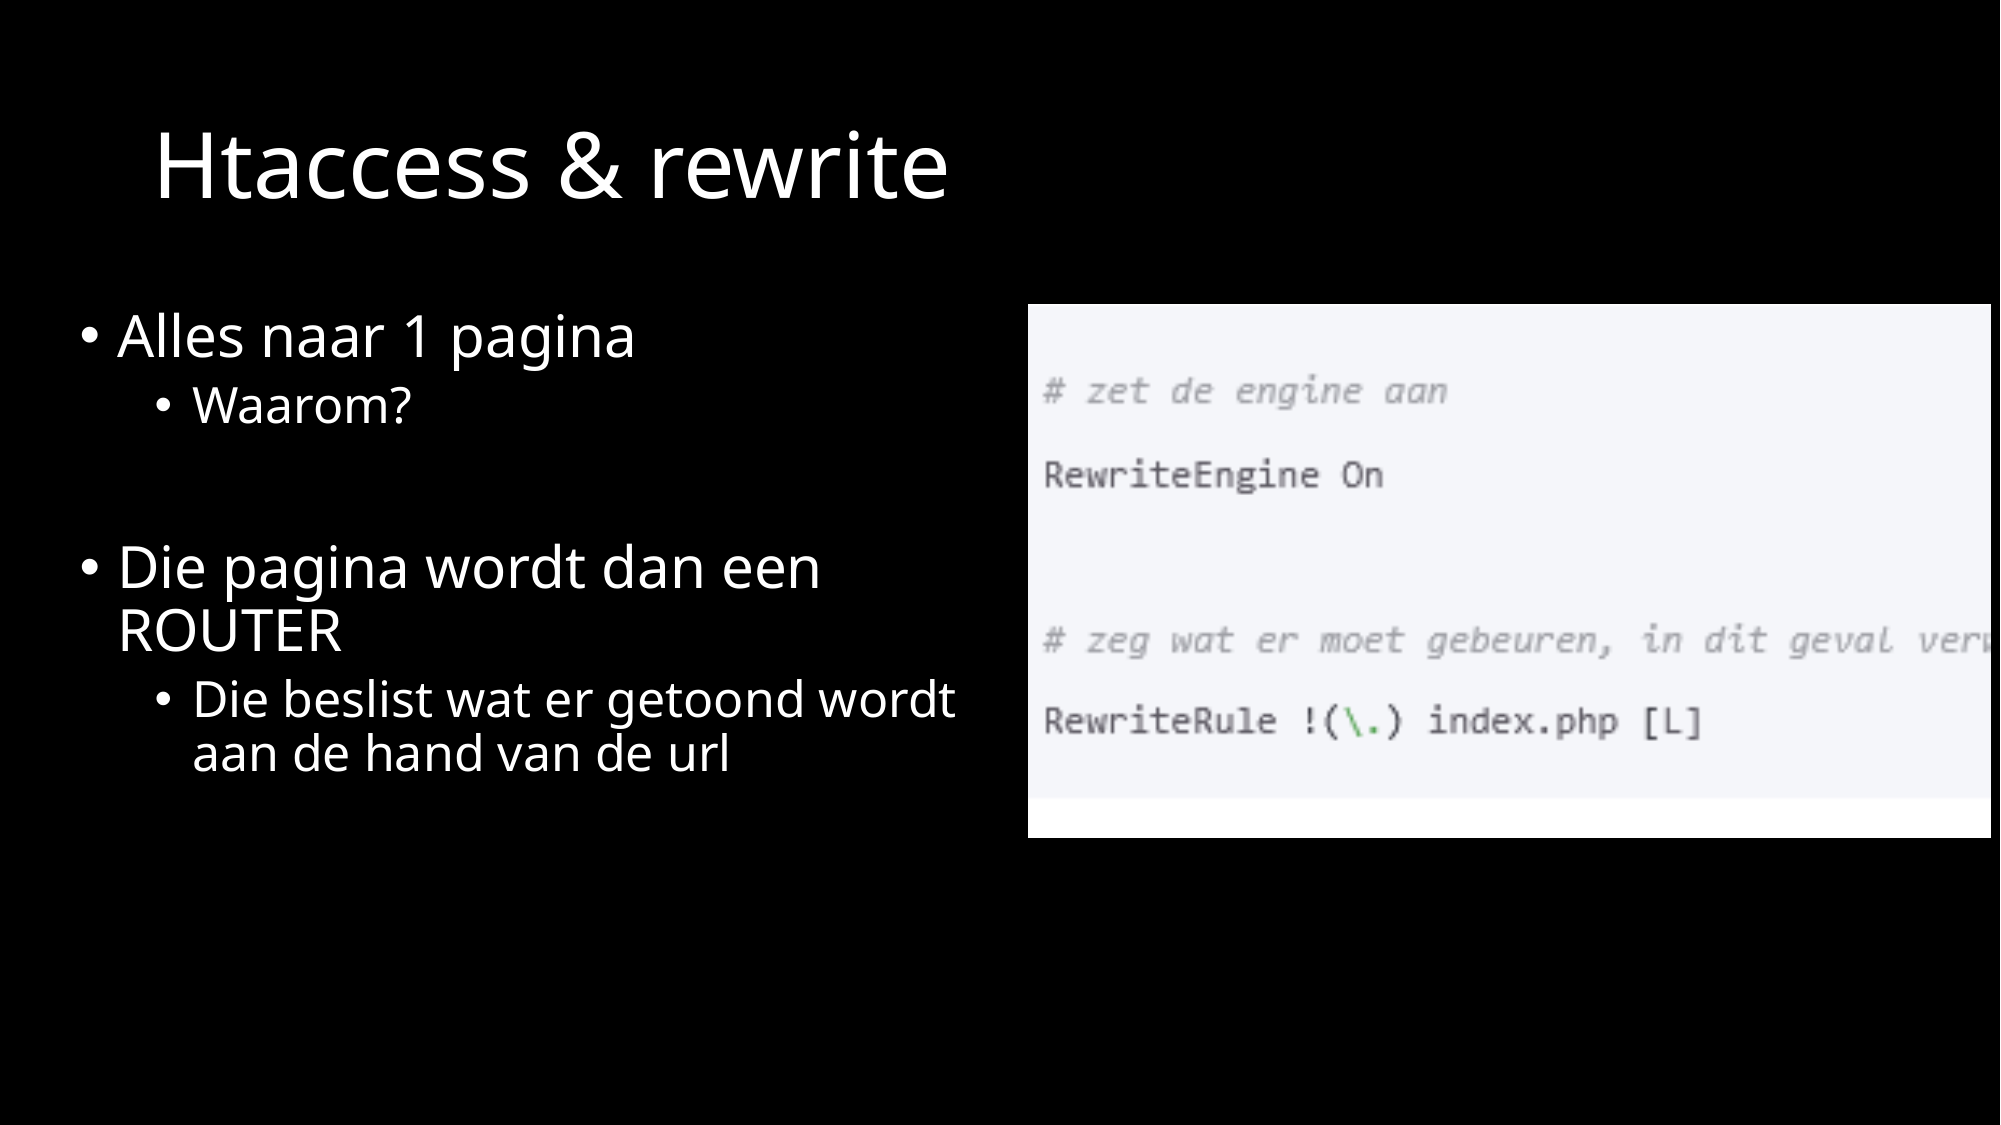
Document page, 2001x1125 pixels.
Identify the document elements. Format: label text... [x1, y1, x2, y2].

list Alles naar 1 pagina Waarom? Die pagina wordt dan een ROUTER Die beslist wat er getoond wordt aan de hand van de url [64, 299, 1029, 1009]
title Htaccess & rewrite [137, 59, 1863, 278]
picture [1028, 304, 1992, 838]
